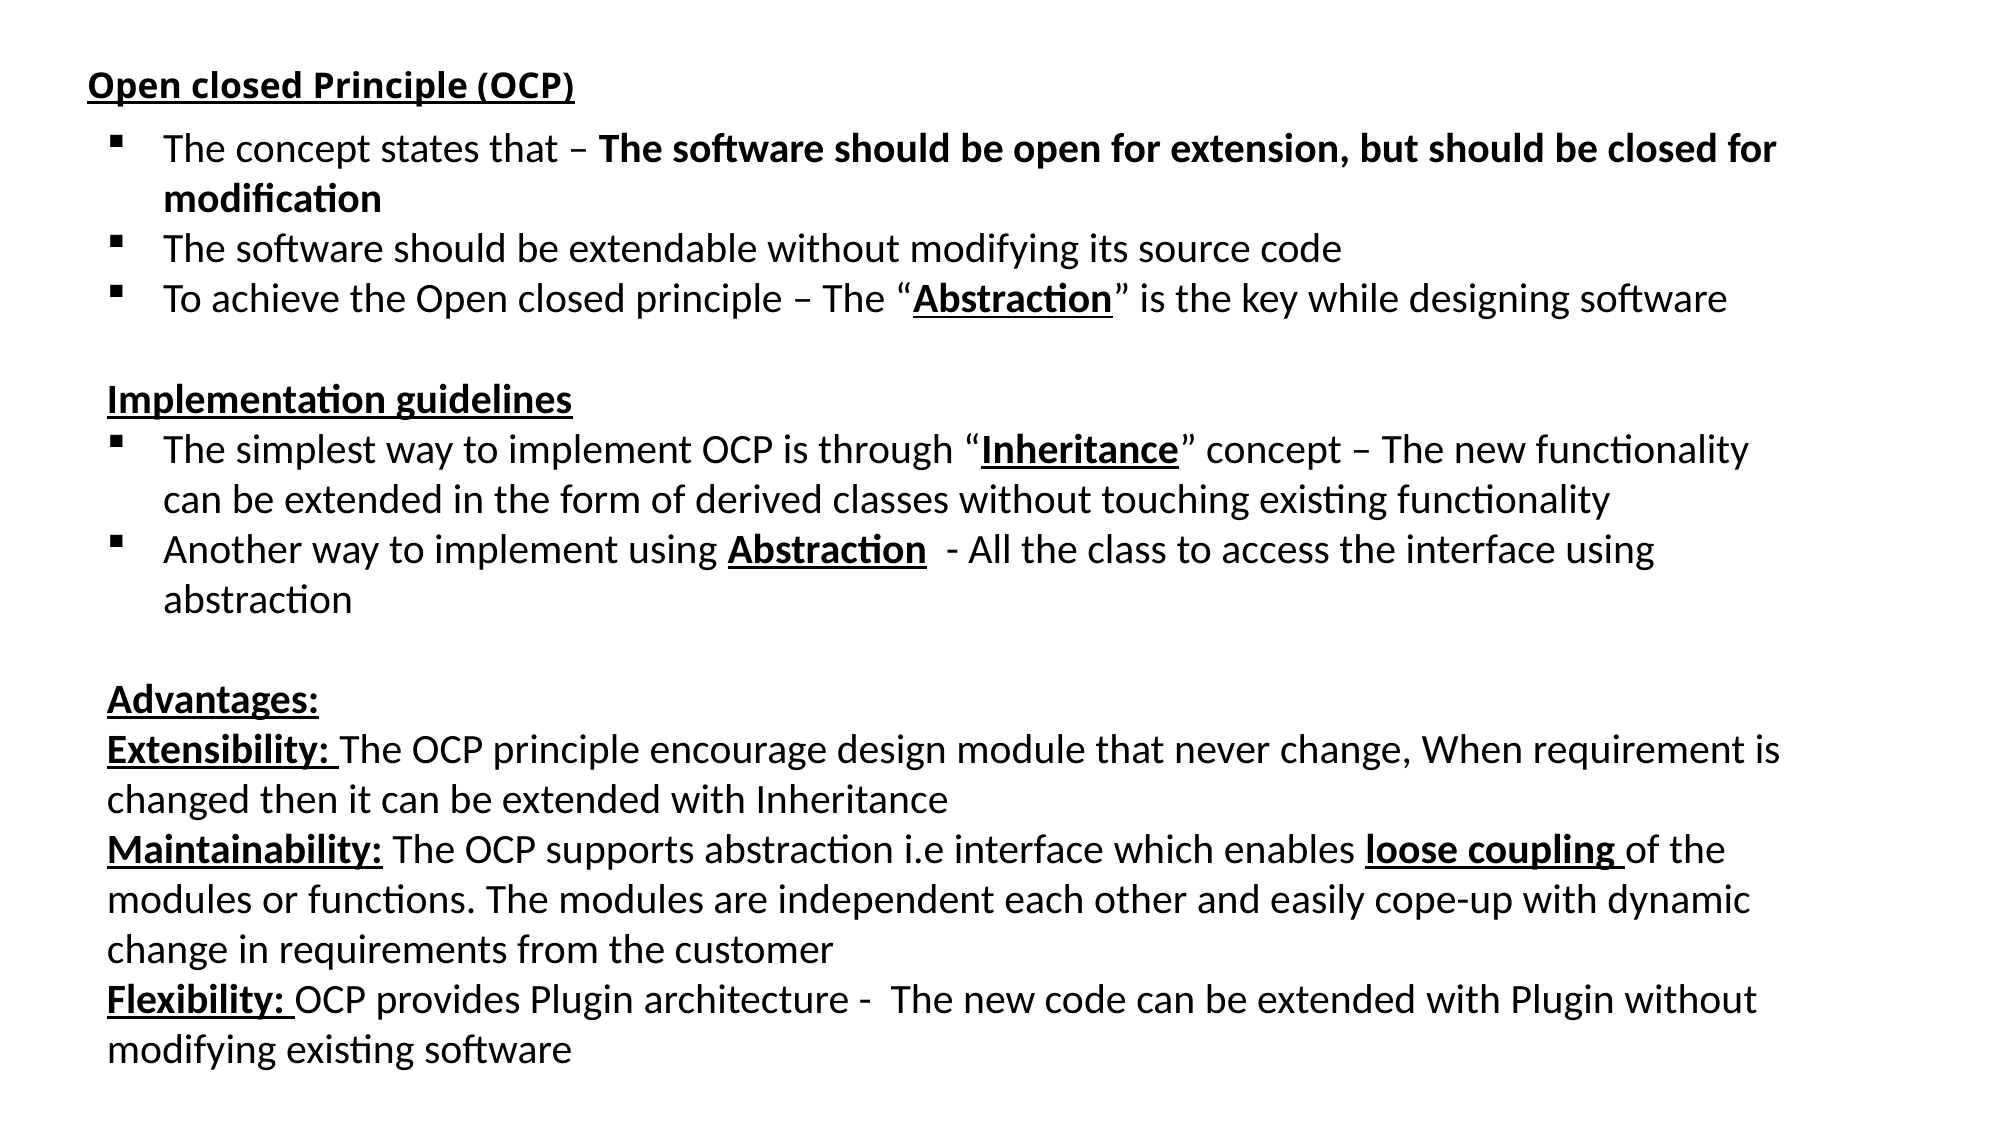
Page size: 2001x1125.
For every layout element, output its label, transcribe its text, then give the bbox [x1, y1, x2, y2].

text_box The concept states that – The software should be open for extension, but should be closed for modification The software should be extendable without modifying its source code To achieve the Open closed principle – The “Abstraction” is the key while designing software Implementation guidelines The simplest way to implement OCP is through “Inheritance” concept – The new functionality can be extended in the form of derived classes without touching existing functionality Another way to implement using Abstraction - All the class to access the interface using abstraction Advantages: Extensibility: The OCP principle encourage design module that never change, When requirement is changed then it can be extended with Inheritance Maintainability: The OCP supports abstraction i.e interface which enables loose coupling of the modules or functions. The modules are independent each other and easily cope-up with dynamic change in requirements from the customer Flexibility: OCP provides Plugin architecture - The new code can be extended with Plugin without modifying existing software [17, 113, 1821, 1079]
title Open closed Principle (OCP) [53, 43, 609, 113]
